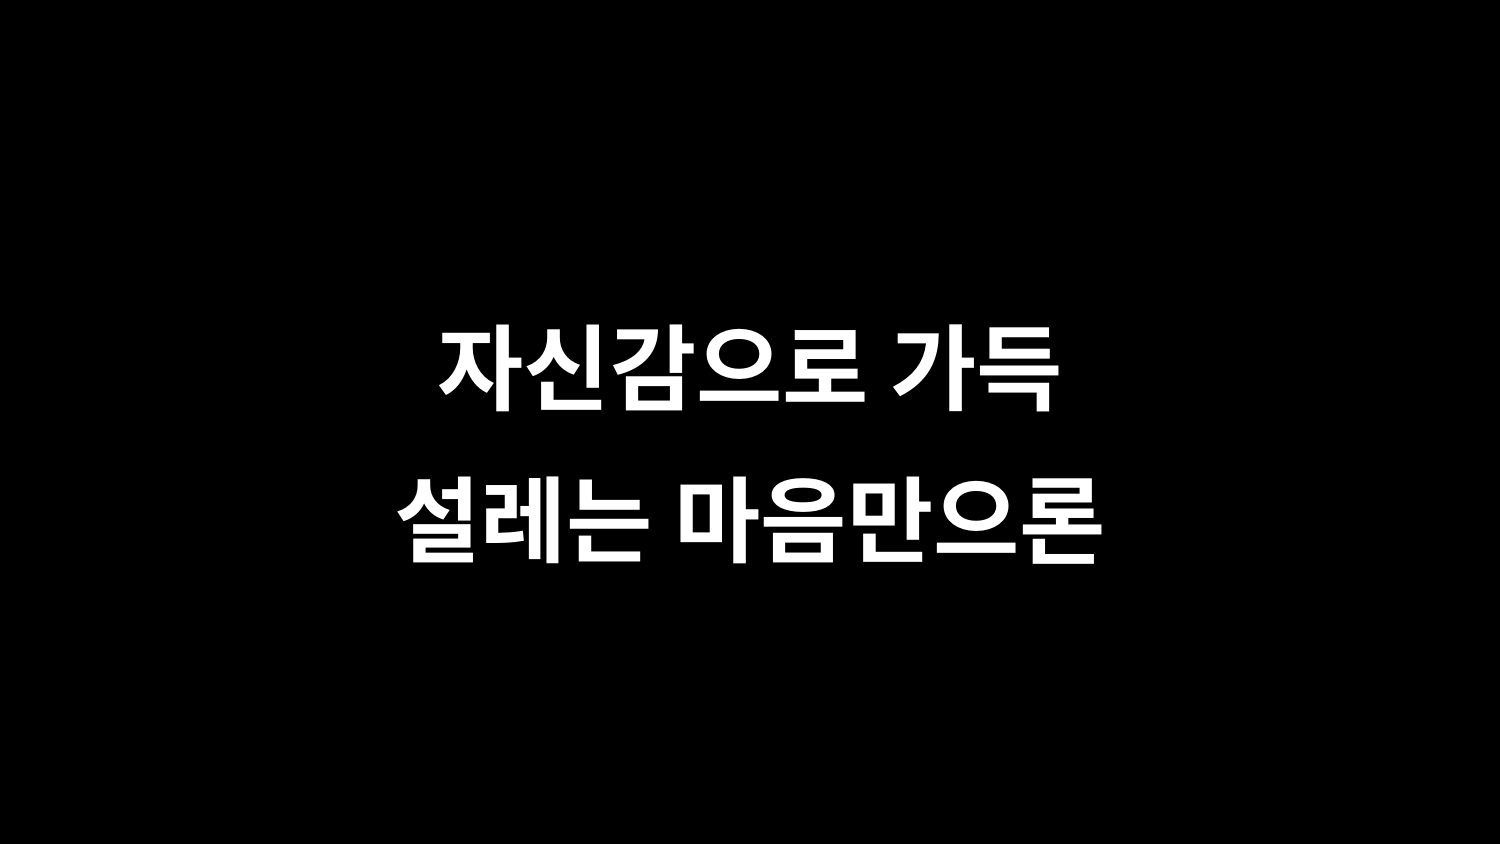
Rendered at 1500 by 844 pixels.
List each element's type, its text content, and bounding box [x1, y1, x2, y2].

text_box 자신감으로 가득 설레는 마음만으론 [74, 262, 1425, 581]
